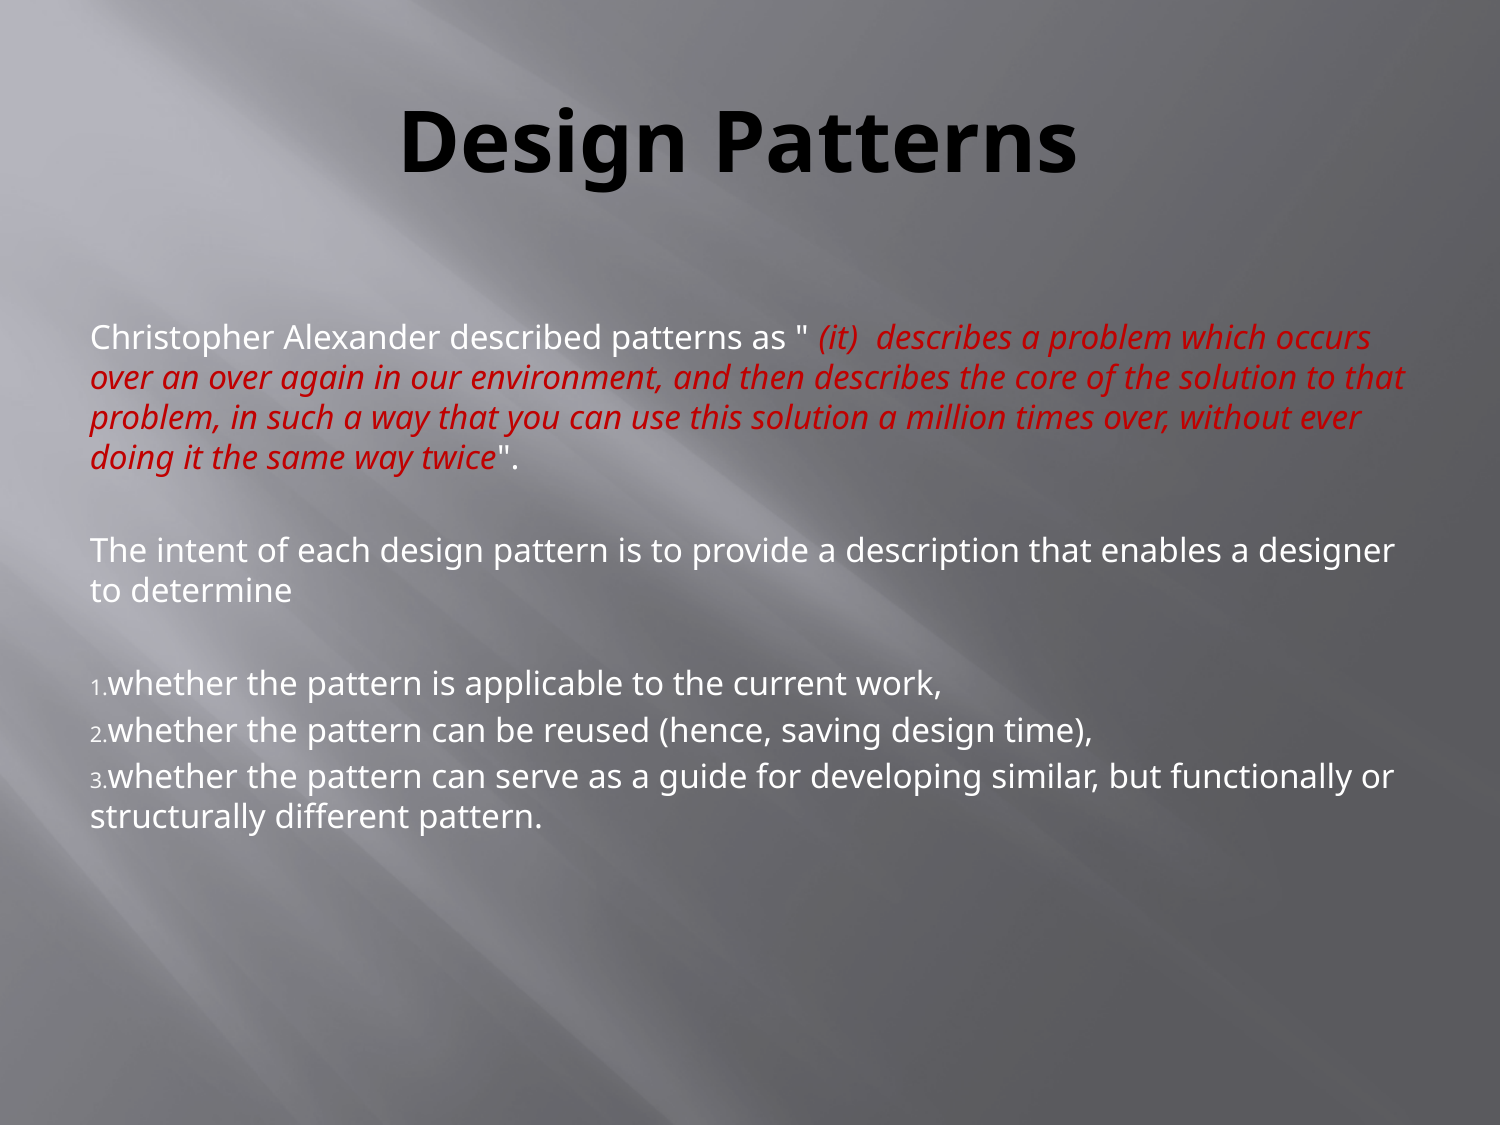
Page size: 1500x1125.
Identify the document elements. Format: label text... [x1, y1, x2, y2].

list Christopher Alexander described patterns as " (it) describes a problem which occurs over an over again in our environment, and then describes the core of the solution to that problem, in such a way that you can use this solution a million times over, without ever doing it the same way twice". The intent of each design pattern is to provide a description that enables a designer to determine whether the pattern is applicable to the current work, whether the pattern can be reused (hence, saving design time), whether the pattern can serve as a guide for developing similar, but functionally or structurally different pattern. [75, 262, 1425, 1035]
title Design Patterns [75, 45, 1425, 233]
